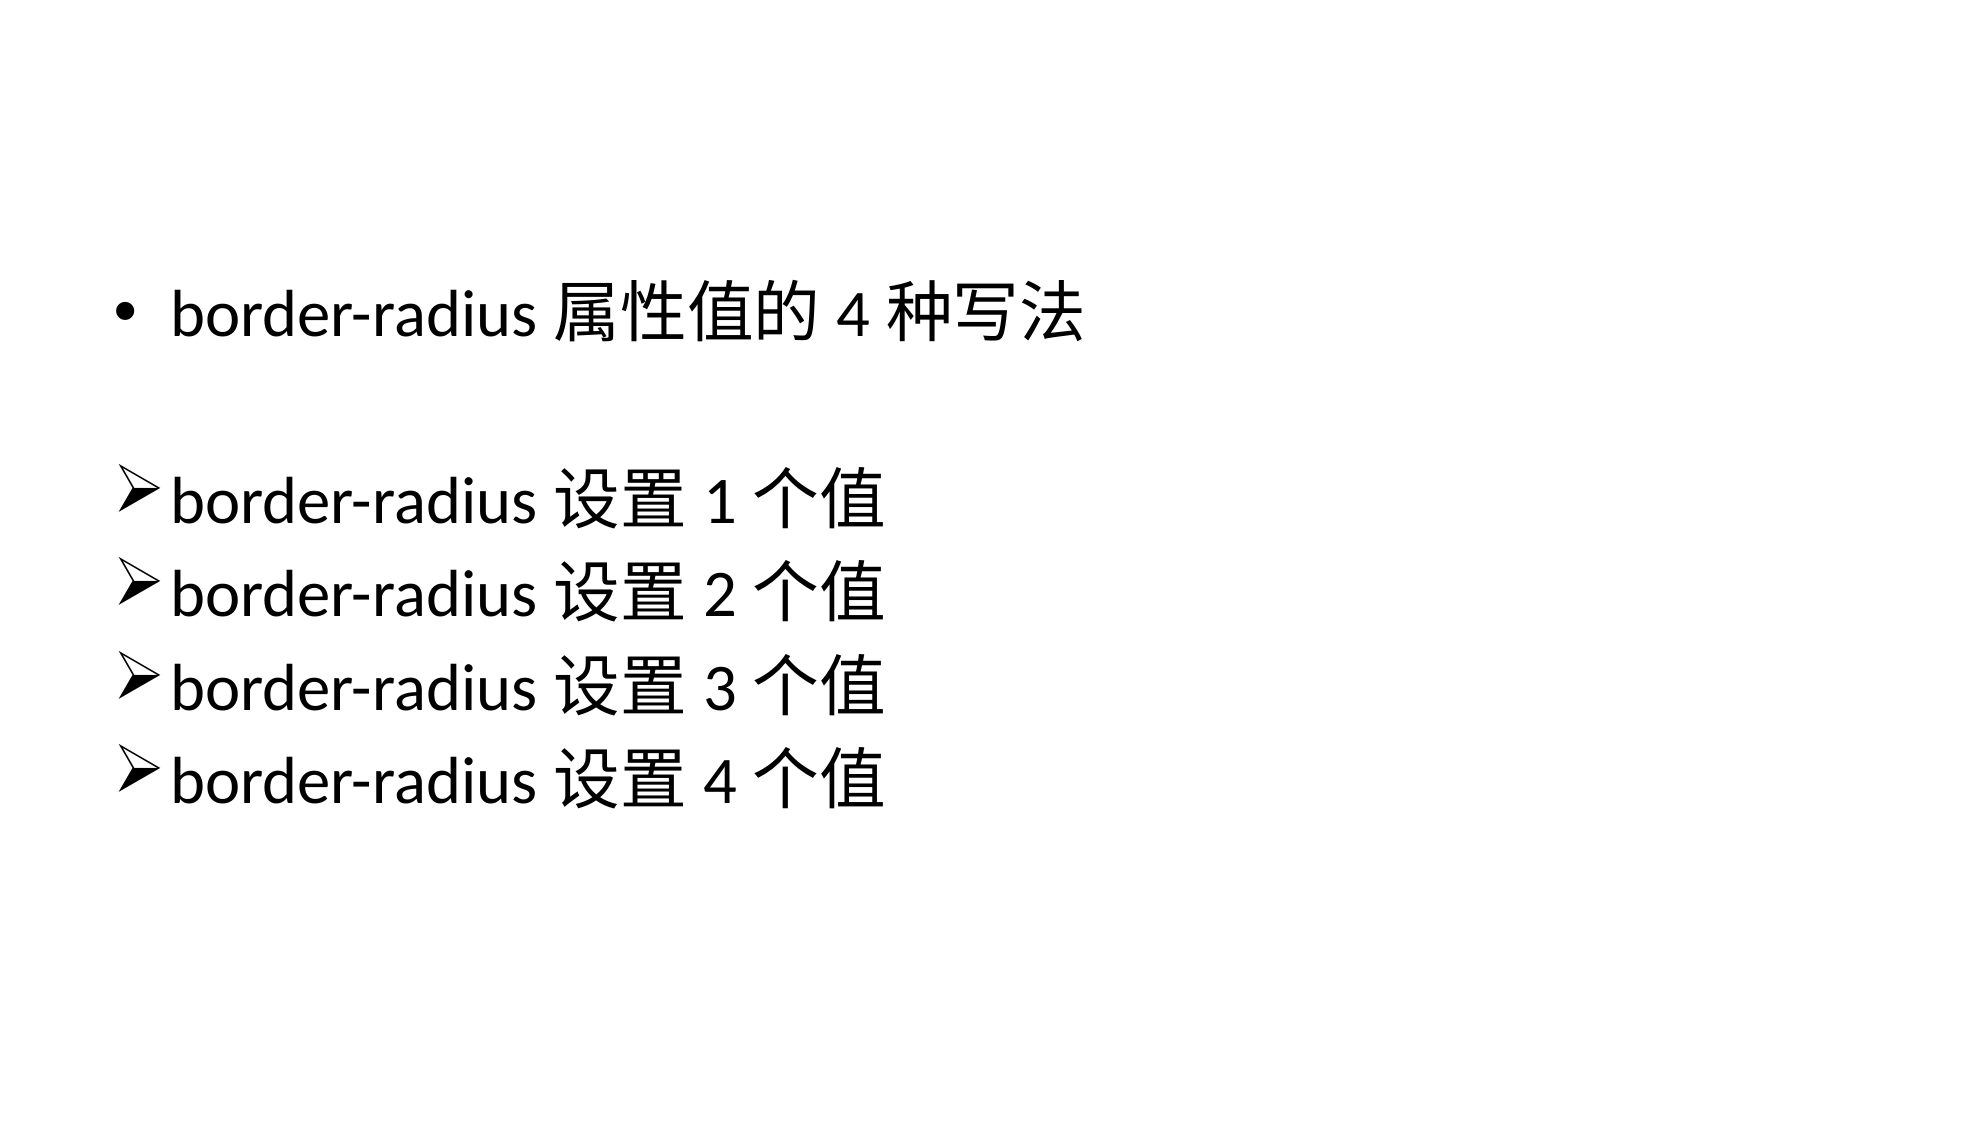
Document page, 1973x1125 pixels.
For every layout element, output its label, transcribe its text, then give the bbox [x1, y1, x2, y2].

list border-radius属性值的4种写法 border-radius设置1个值 border-radius设置2个值 border-radius设置3个值 border-radius设置4个值 [98, 262, 1874, 1005]
